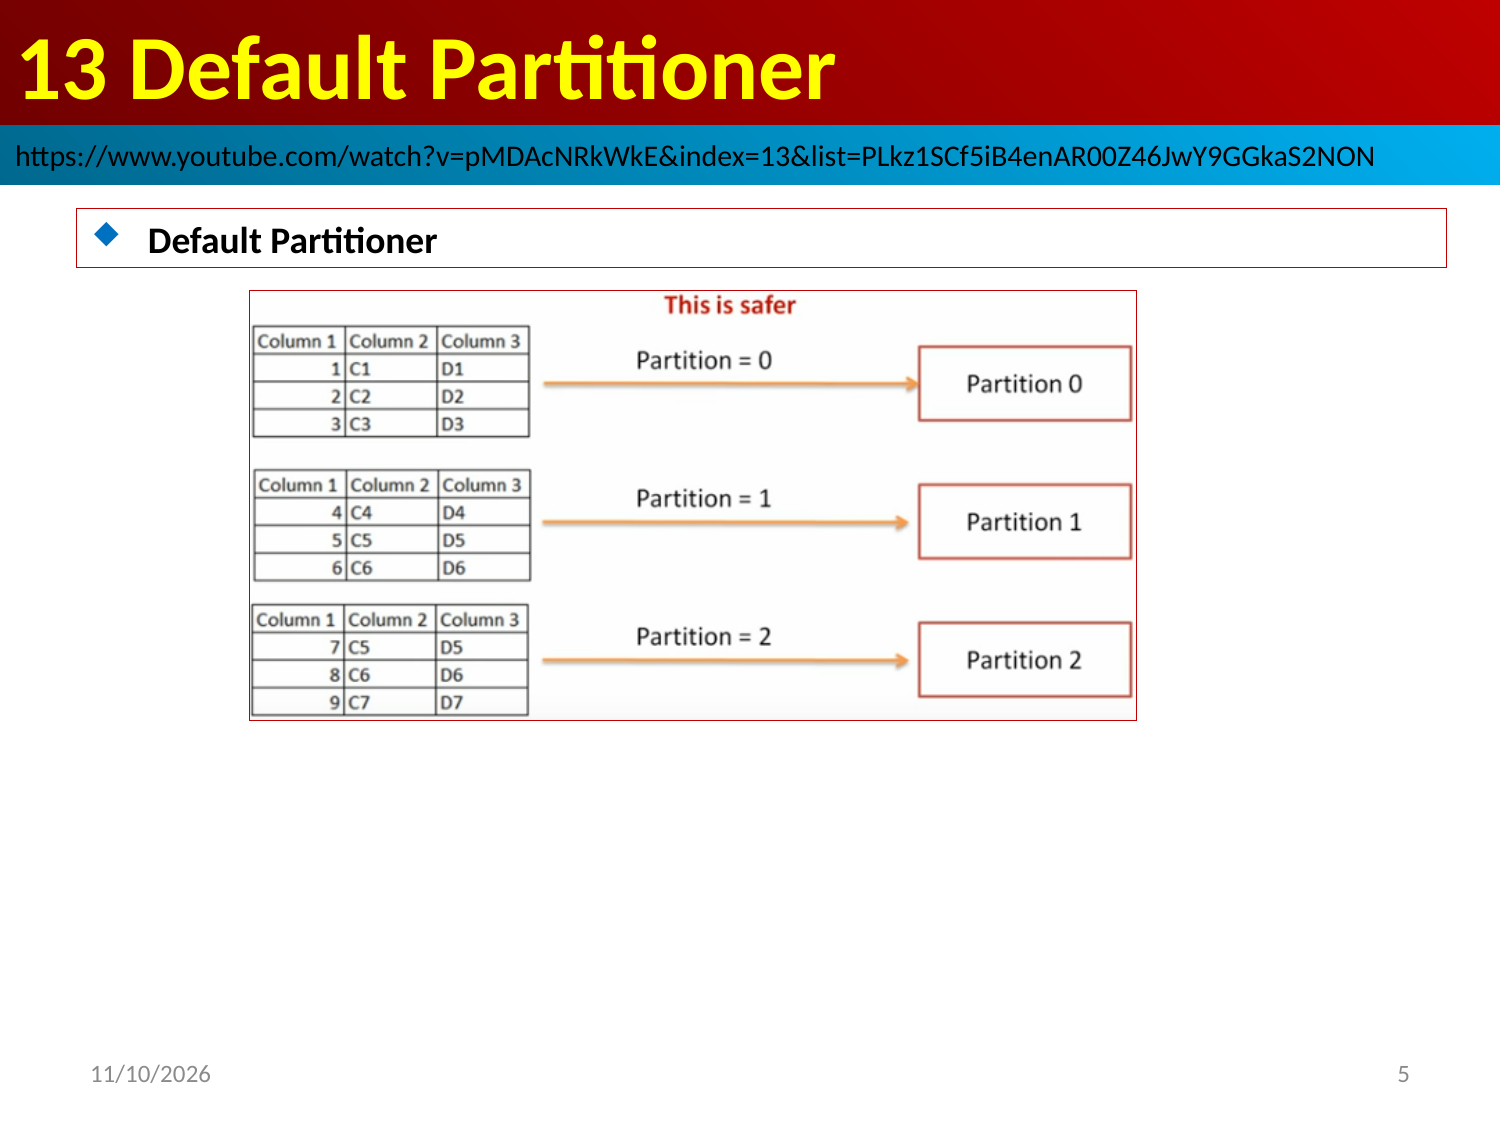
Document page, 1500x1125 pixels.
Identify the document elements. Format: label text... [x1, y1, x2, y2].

slide_number 5 [1074, 1042, 1425, 1103]
title 13 Default Partitioner [0, 0, 1500, 125]
text_box https://www.youtube.com/watch?v=pMDAcNRkWkE&index=13&list=PLkz1SCf5iB4enAR00Z46JwY9GGkaS2NON [0, 125, 1500, 185]
picture [249, 290, 1137, 721]
subtitle Default Partitioner [76, 208, 1447, 268]
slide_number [75, 1042, 425, 1103]
